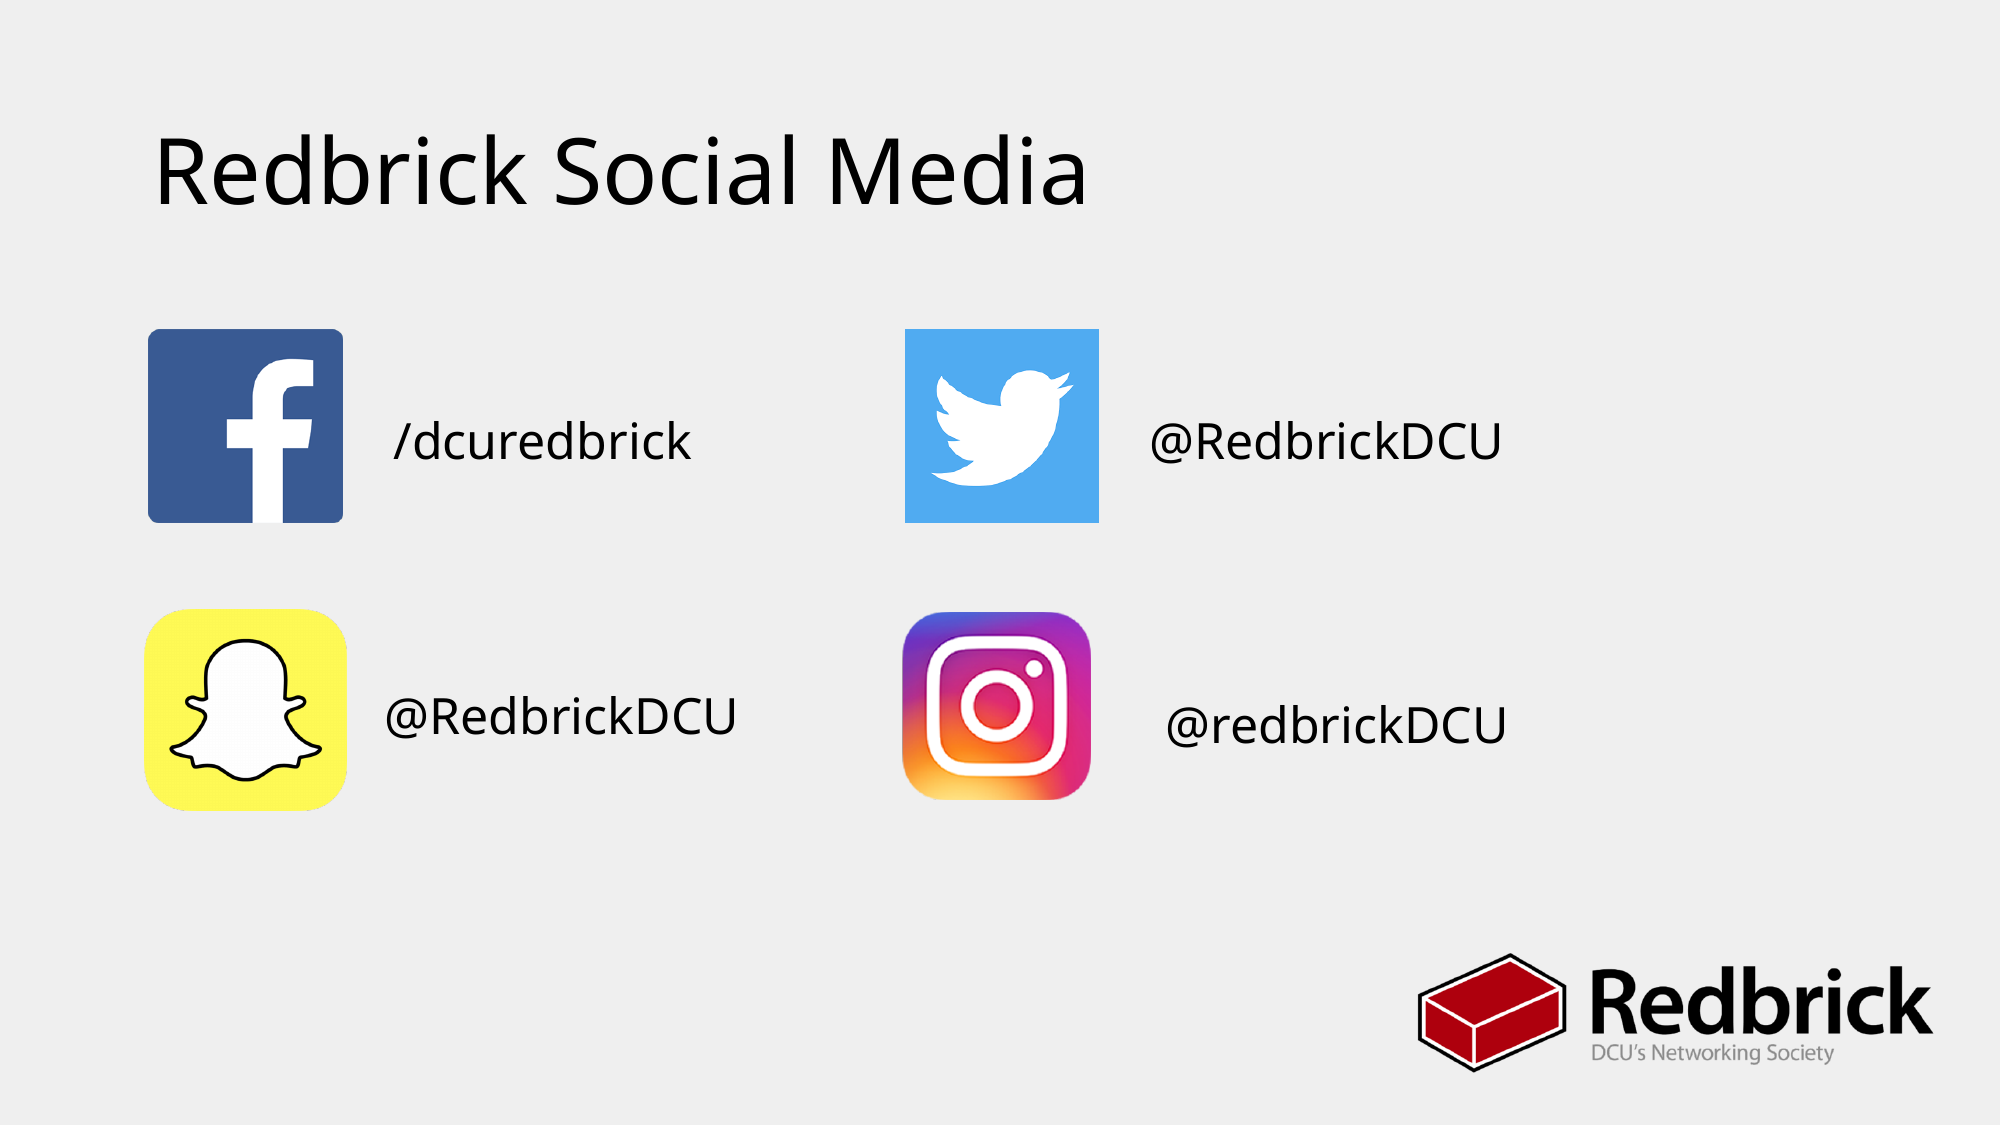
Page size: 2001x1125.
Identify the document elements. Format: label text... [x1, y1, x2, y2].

picture [1416, 951, 1936, 1075]
picture [144, 609, 347, 811]
picture [898, 609, 1093, 804]
text_box @RedbrickDCU [369, 669, 876, 733]
picture [905, 329, 1100, 524]
text_box @redbrickDCU [1150, 678, 1657, 742]
text_box /dcuredbrick [378, 394, 762, 458]
text_box @RedbrickDCU [1134, 394, 1641, 458]
title Redbrick Social Media [137, 66, 1863, 284]
picture [148, 329, 343, 524]
